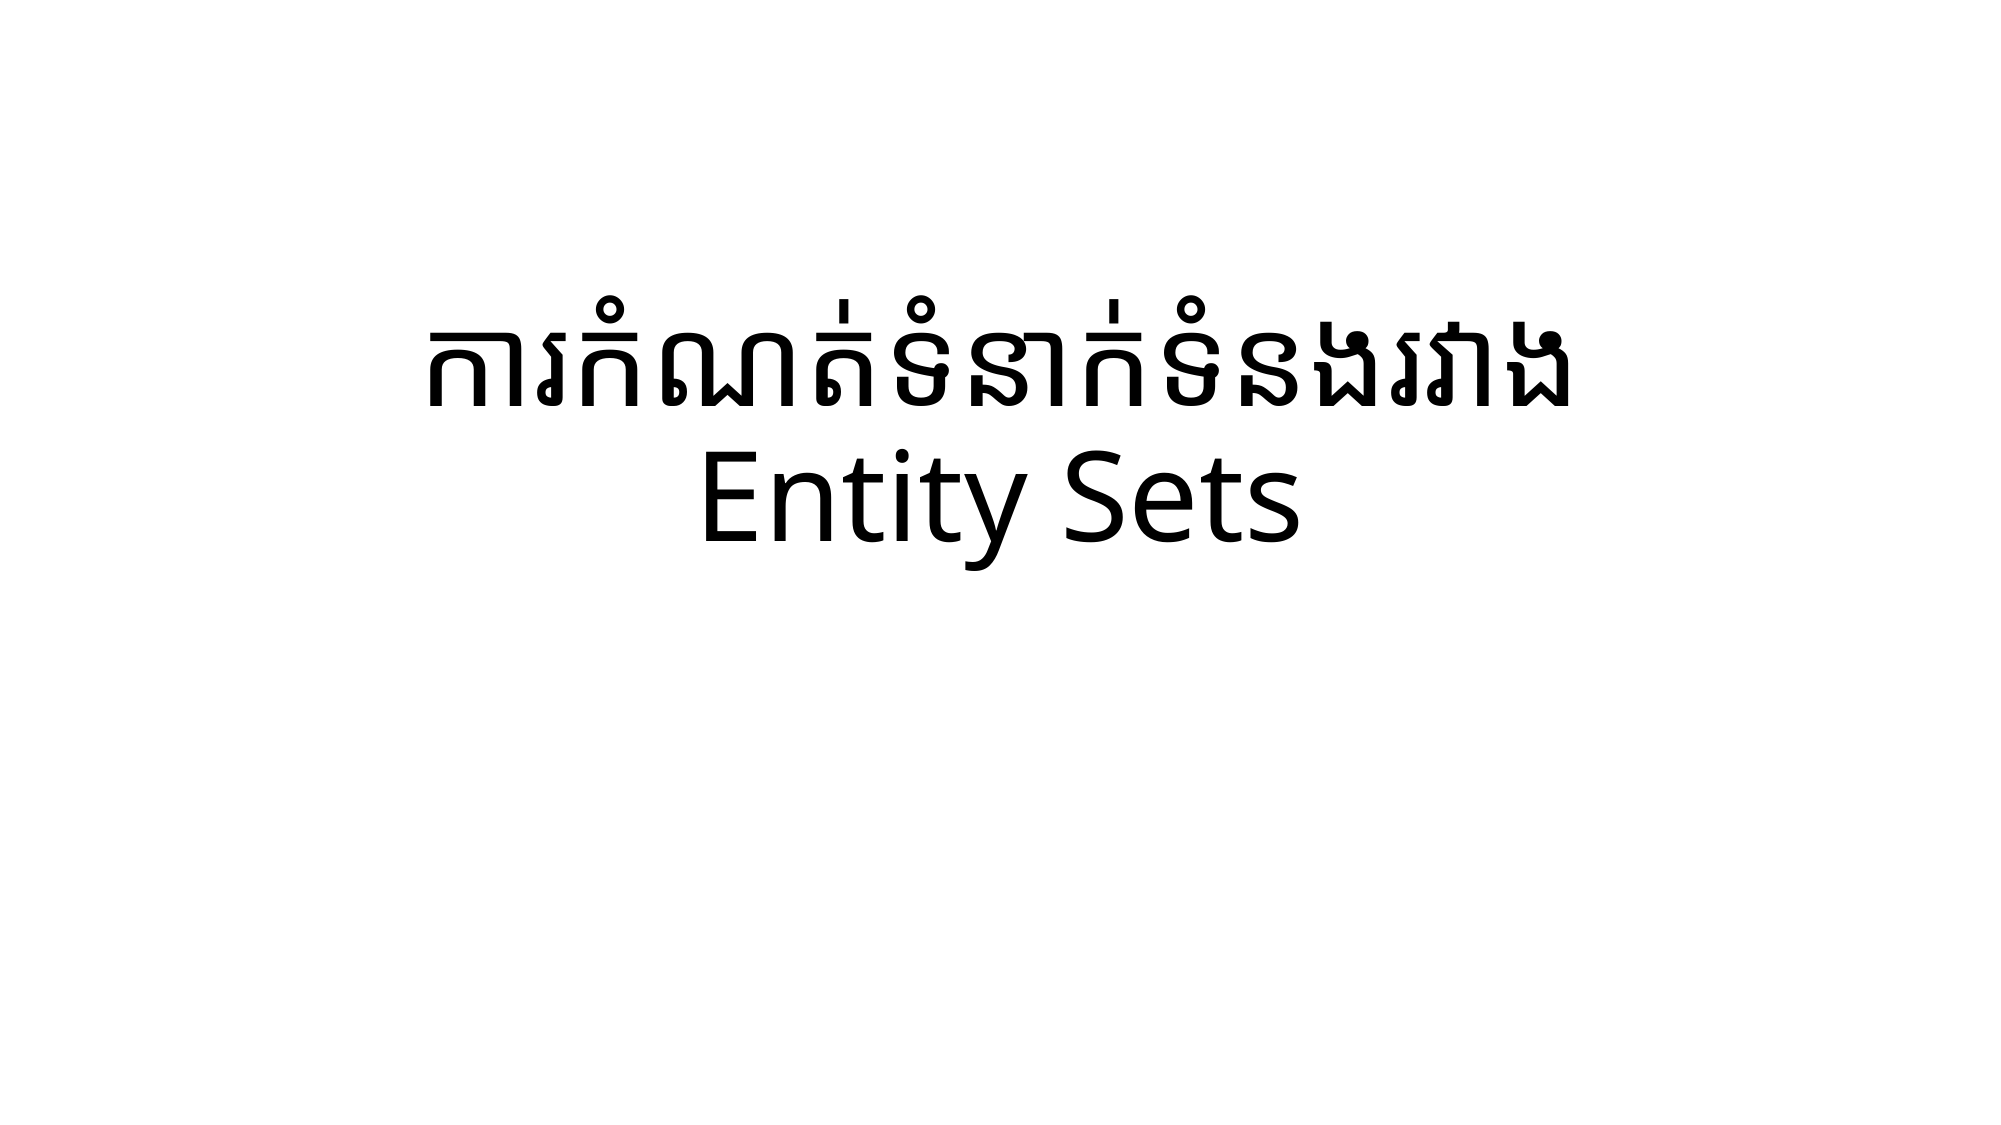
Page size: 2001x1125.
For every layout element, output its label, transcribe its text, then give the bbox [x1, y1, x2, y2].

title ការកំណត់ទំនាក់ទំនងរវាង Entity Sets [249, 184, 1750, 576]
